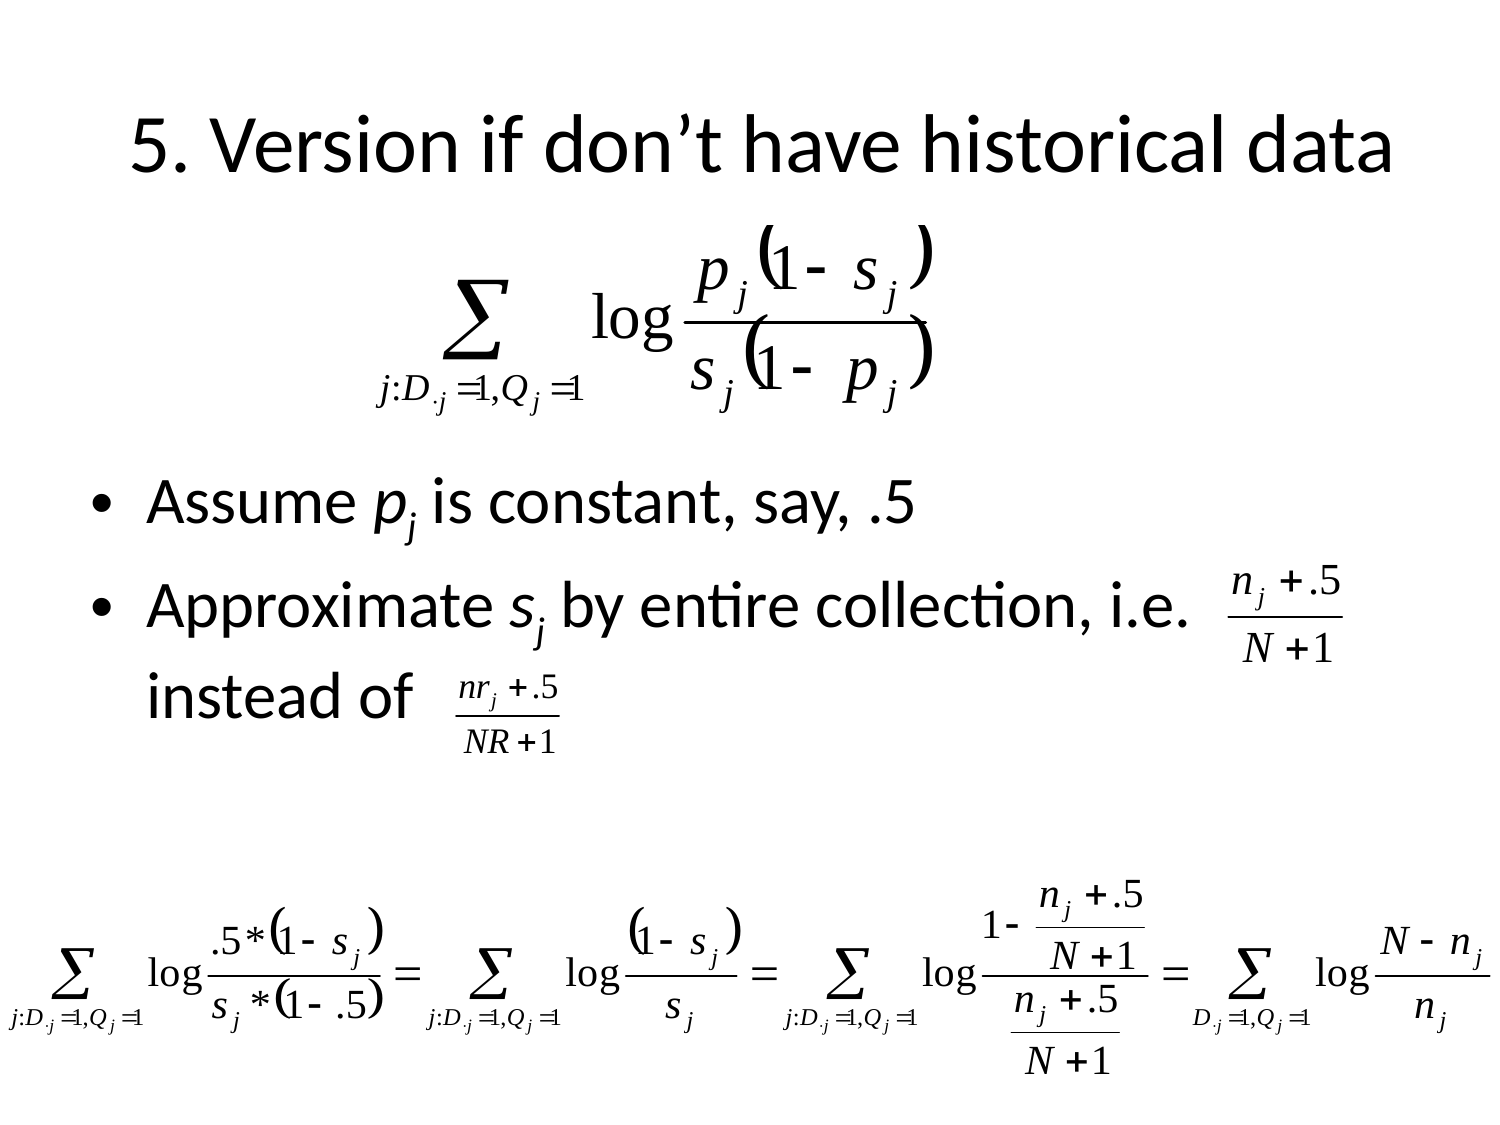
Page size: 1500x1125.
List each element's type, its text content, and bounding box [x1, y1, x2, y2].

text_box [362, 224, 938, 432]
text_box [0, 868, 1500, 1084]
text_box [1220, 549, 1351, 673]
title 5. Version if don’t have historical data [37, 44, 1488, 233]
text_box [449, 662, 567, 762]
list Assume pj is constant, say, .5 Approximate sj by entire collection, i.e. instead of [74, 262, 1426, 866]
